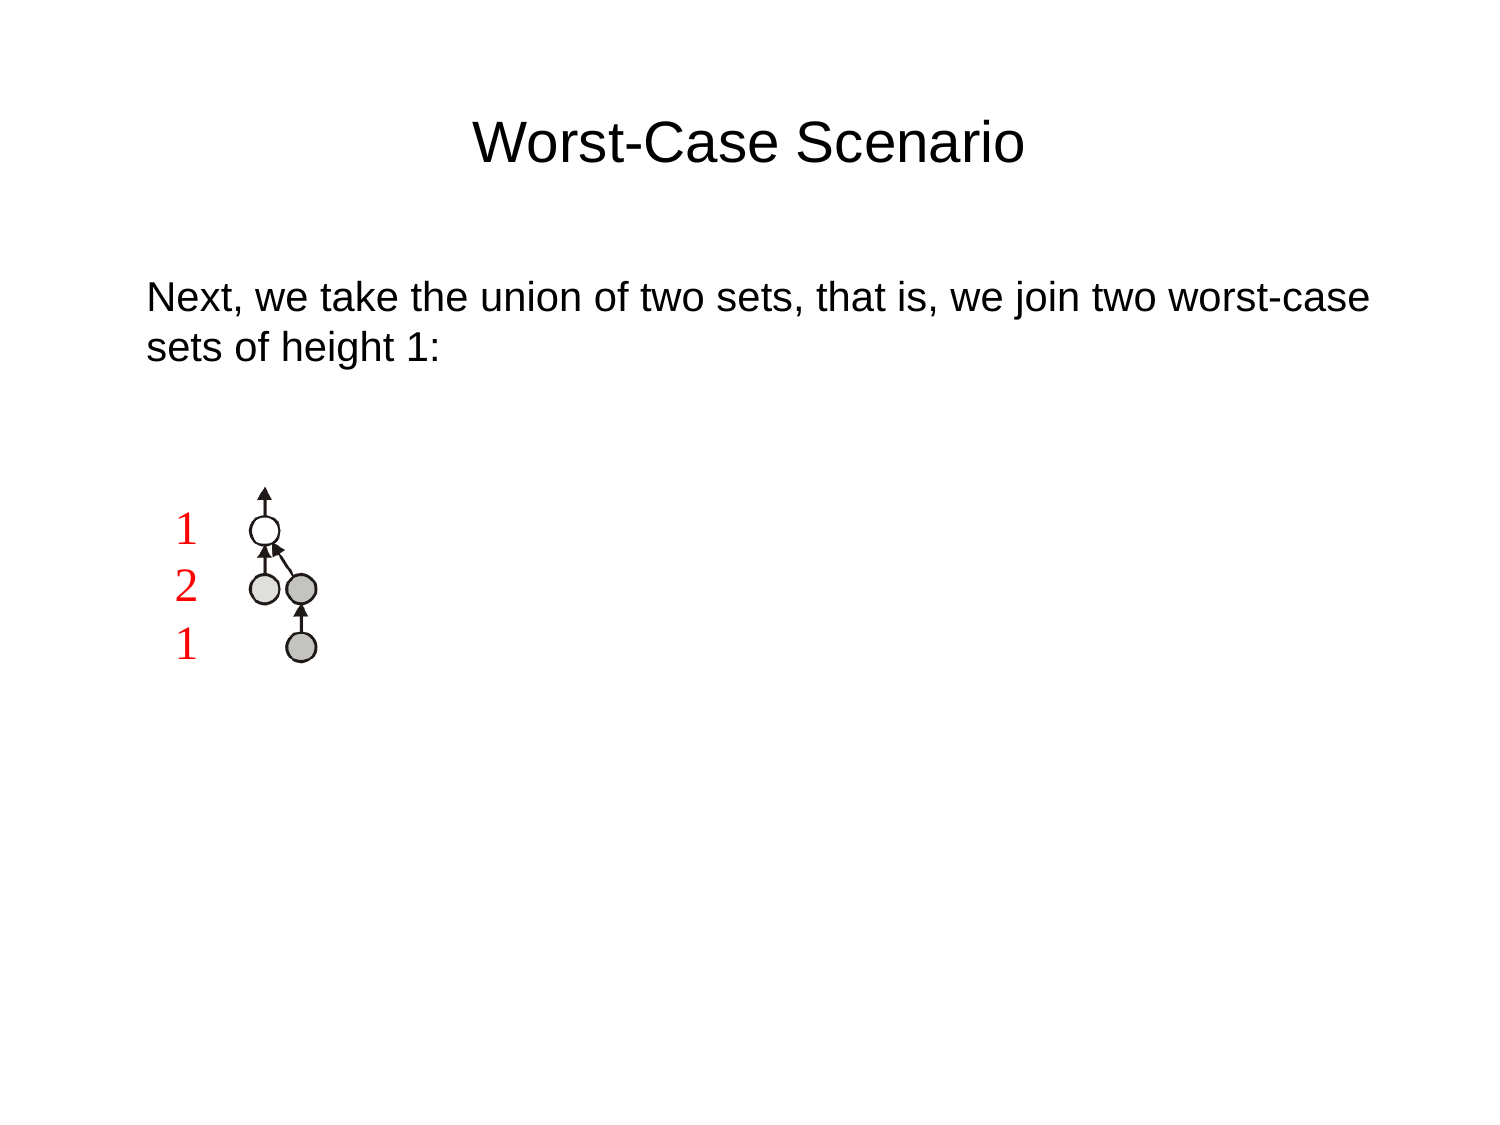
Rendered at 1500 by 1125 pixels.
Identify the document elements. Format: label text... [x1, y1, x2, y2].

list Next, we take the union of two sets, that is, we join two worst-case sets of height 1: [74, 262, 1426, 1006]
title Worst-Case Scenario [74, 44, 1426, 233]
picture [241, 479, 1271, 902]
text_box 1 2 1 [135, 489, 214, 677]
